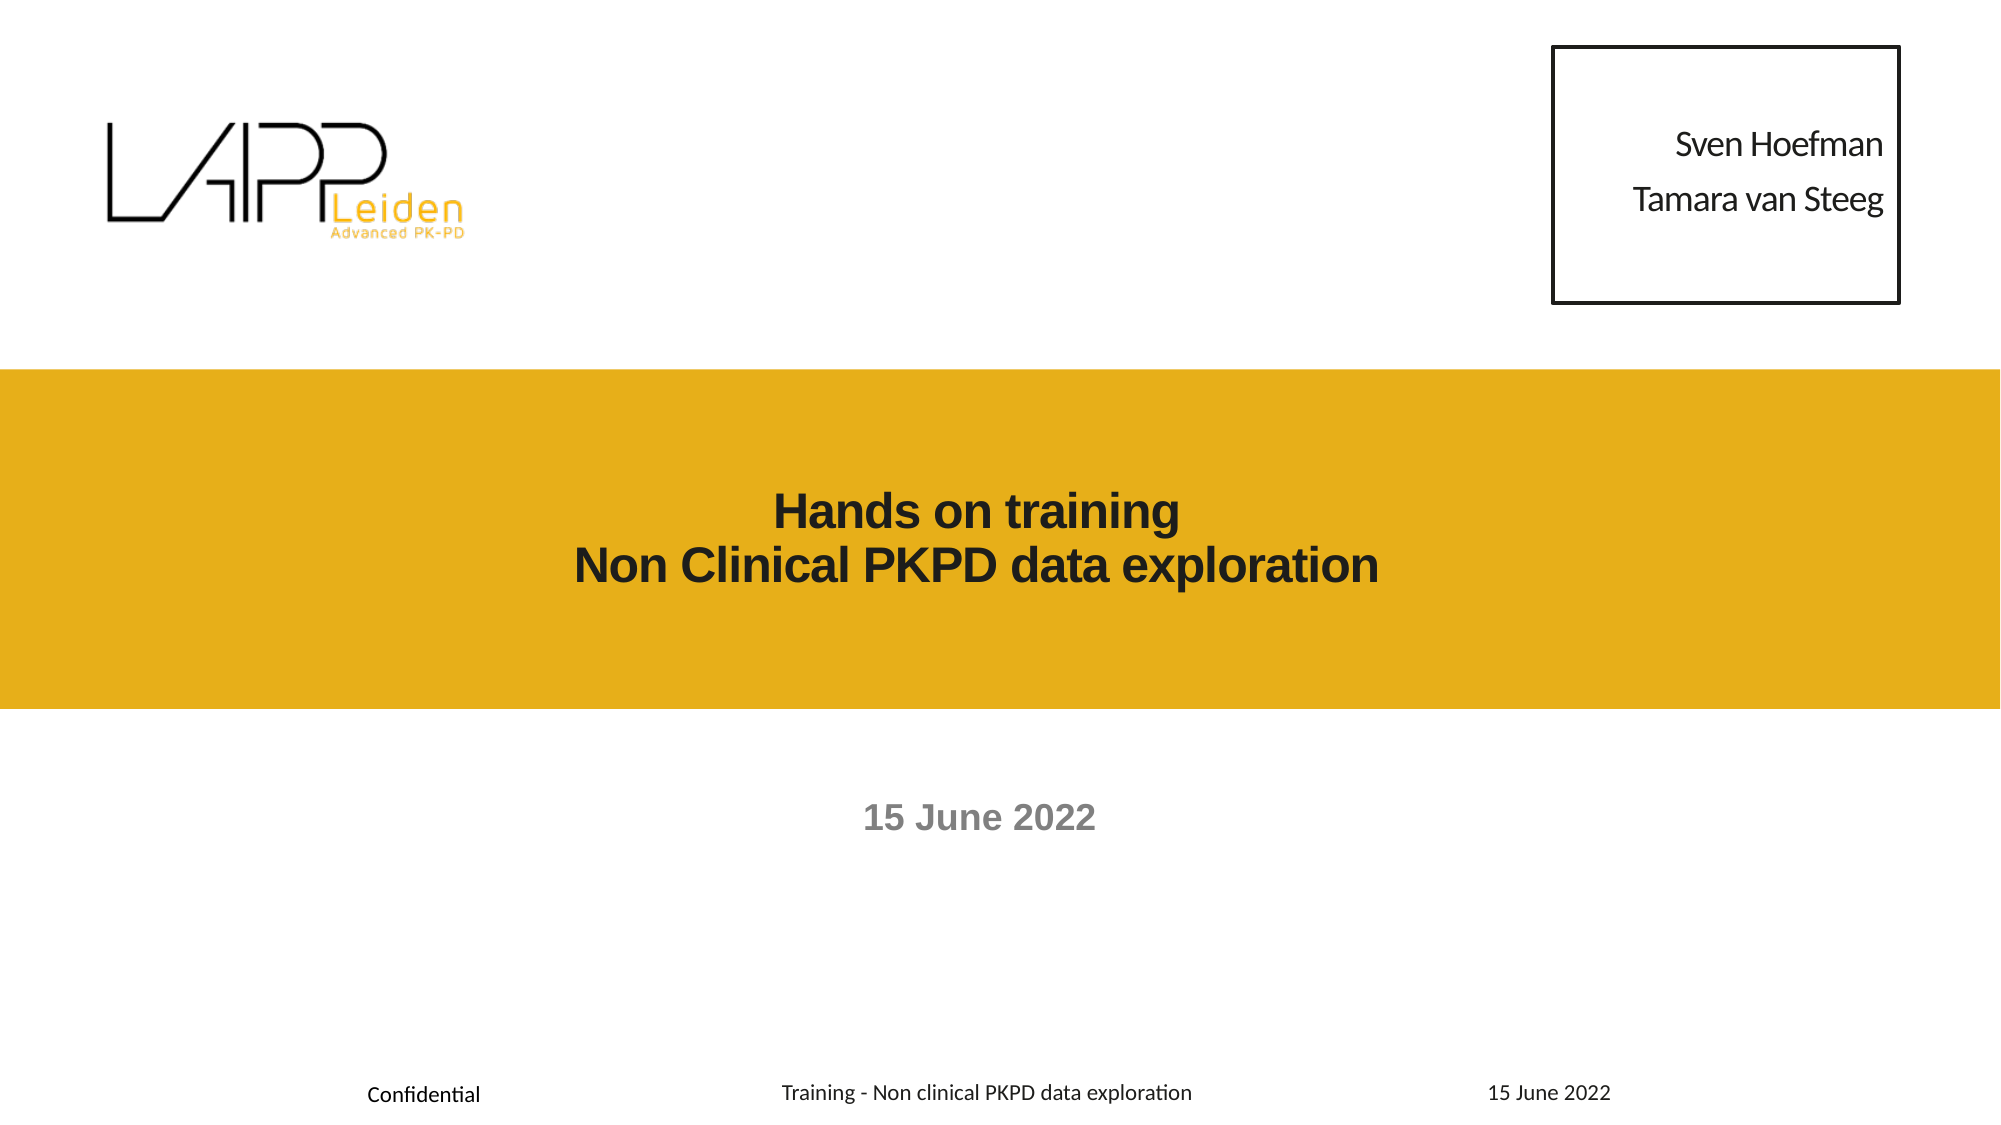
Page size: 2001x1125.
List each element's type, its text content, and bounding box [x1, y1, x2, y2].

picture [27, 27, 537, 322]
list Sven Hoefman Tamara van Steeg [1551, 45, 1901, 305]
footer Training - Non clinical PKPD data exploration [535, 1061, 1440, 1122]
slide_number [1437, 1060, 1662, 1121]
title Hands on training Non Clinical PKPD data exploration [114, 430, 1840, 648]
subtitle 15 June 2022 [234, 785, 1735, 899]
